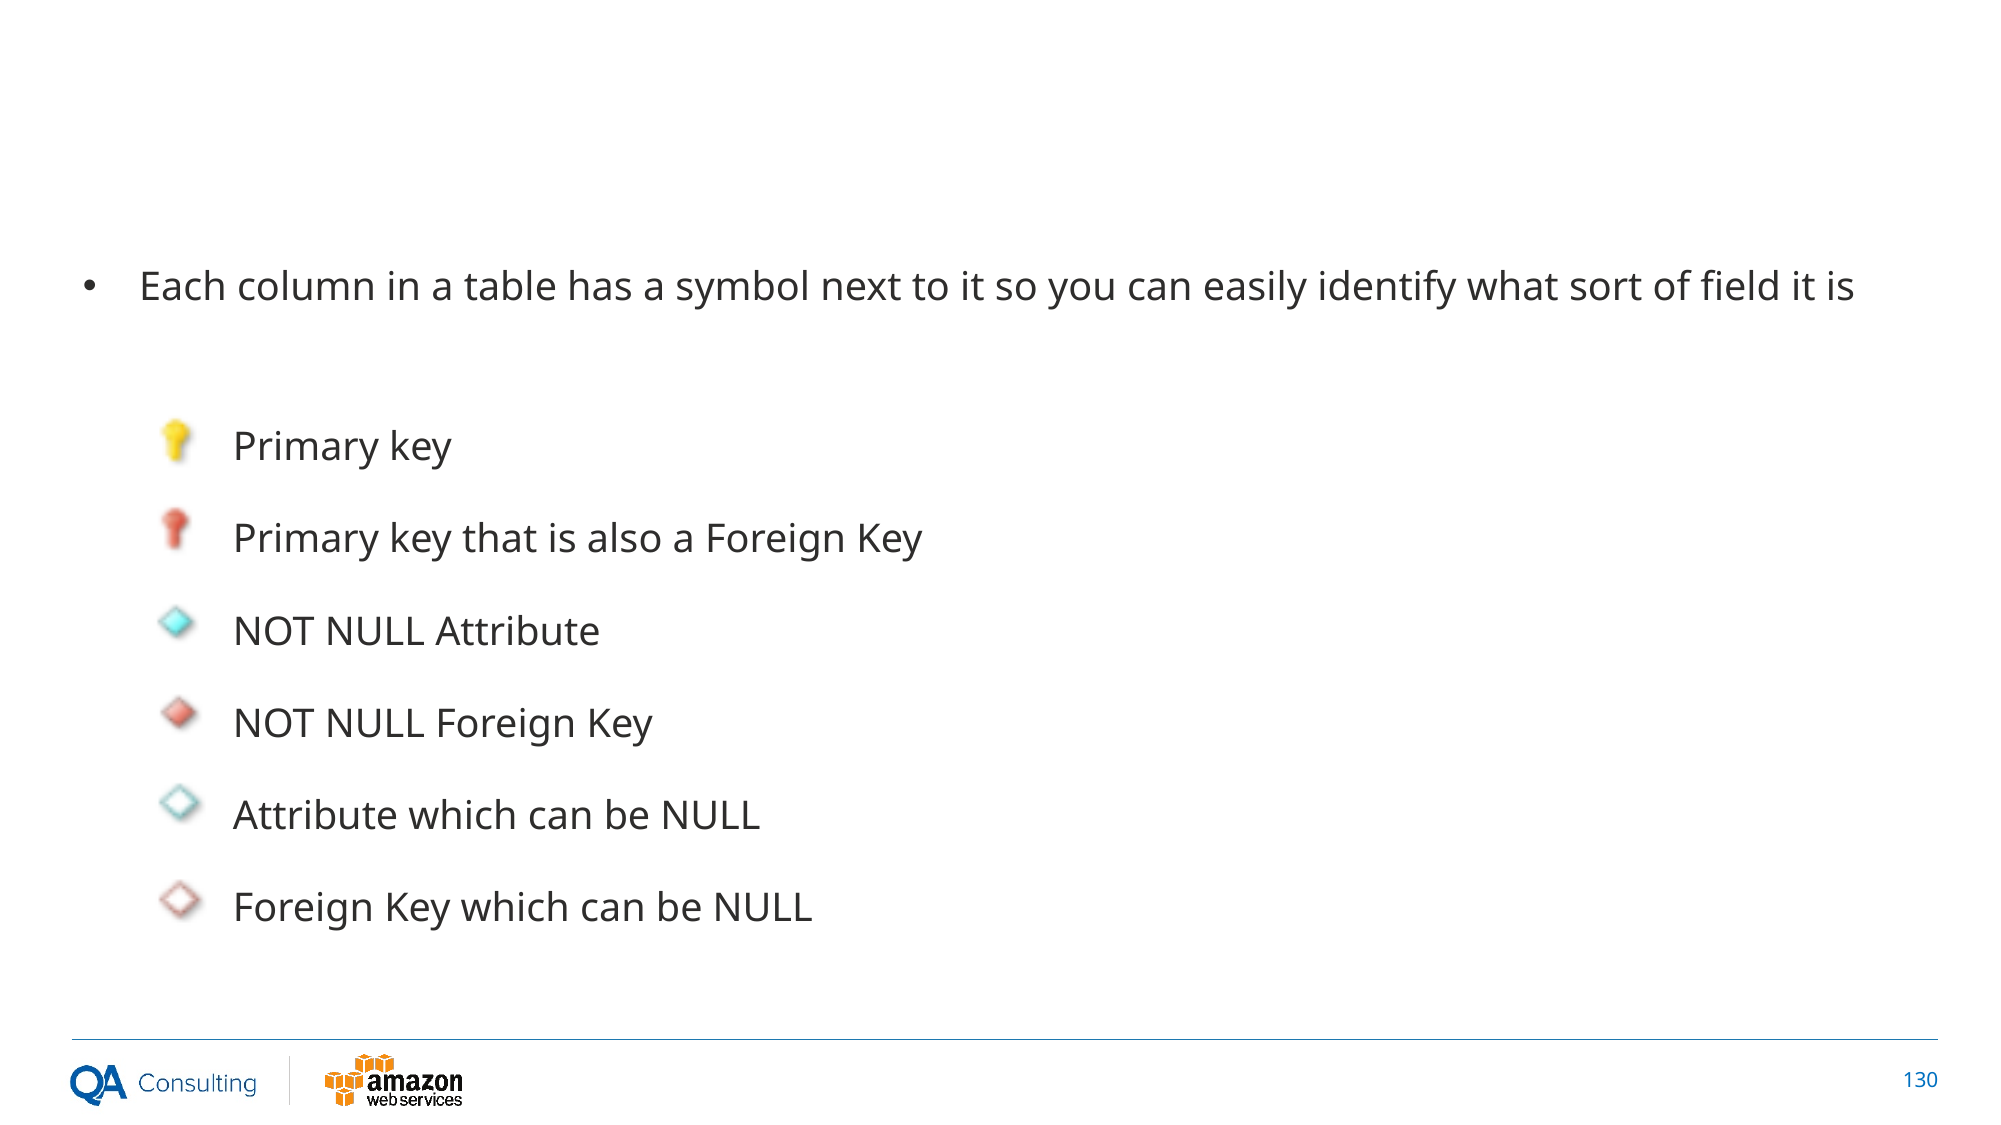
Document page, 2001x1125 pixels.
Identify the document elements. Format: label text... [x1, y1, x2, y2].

picture [154, 408, 200, 479]
picture [48, 1047, 277, 1121]
picture [153, 772, 209, 840]
list Each column in a table has a symbol next to it so you can easily identify what sort of field it is Primary key Primary key that is also a Foreign Key NOT NULL Attribute NOT NULL Foreign Key Attribute which can be NULL Foreign Key which can be NULL [67, 253, 1939, 1000]
picture [325, 1054, 462, 1106]
picture [153, 872, 213, 947]
picture [157, 692, 208, 746]
picture [148, 498, 204, 561]
picture [150, 595, 202, 650]
